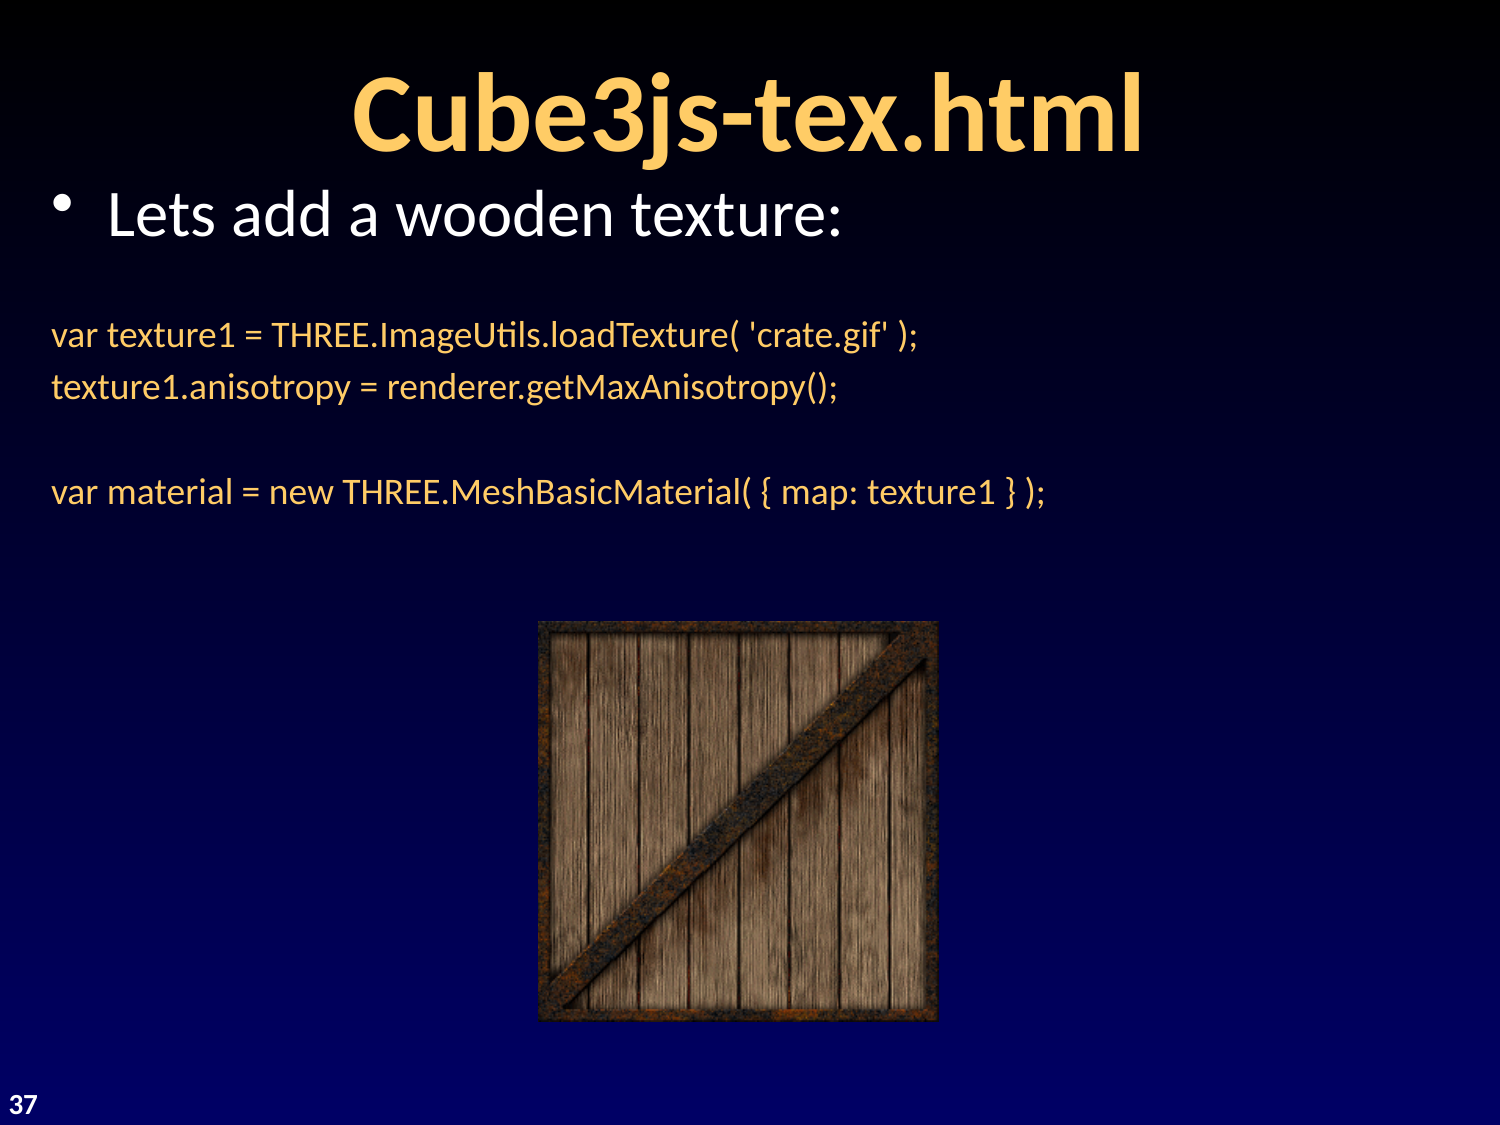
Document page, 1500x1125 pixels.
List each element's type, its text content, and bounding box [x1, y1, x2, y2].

slide_number 37 [0, 1078, 93, 1125]
picture [538, 621, 939, 1022]
title Cube3js-tex.html [24, 24, 1475, 188]
list Lets add a wooden texture: var texture1 = THREE.ImageUtils.loadTexture( 'crate.gif' ); texture1.anisotropy = renderer.getMaxAnisotropy(); var material = new THREE.MeshBasicMaterial( { map: texture1 } ); [36, 162, 1180, 633]
